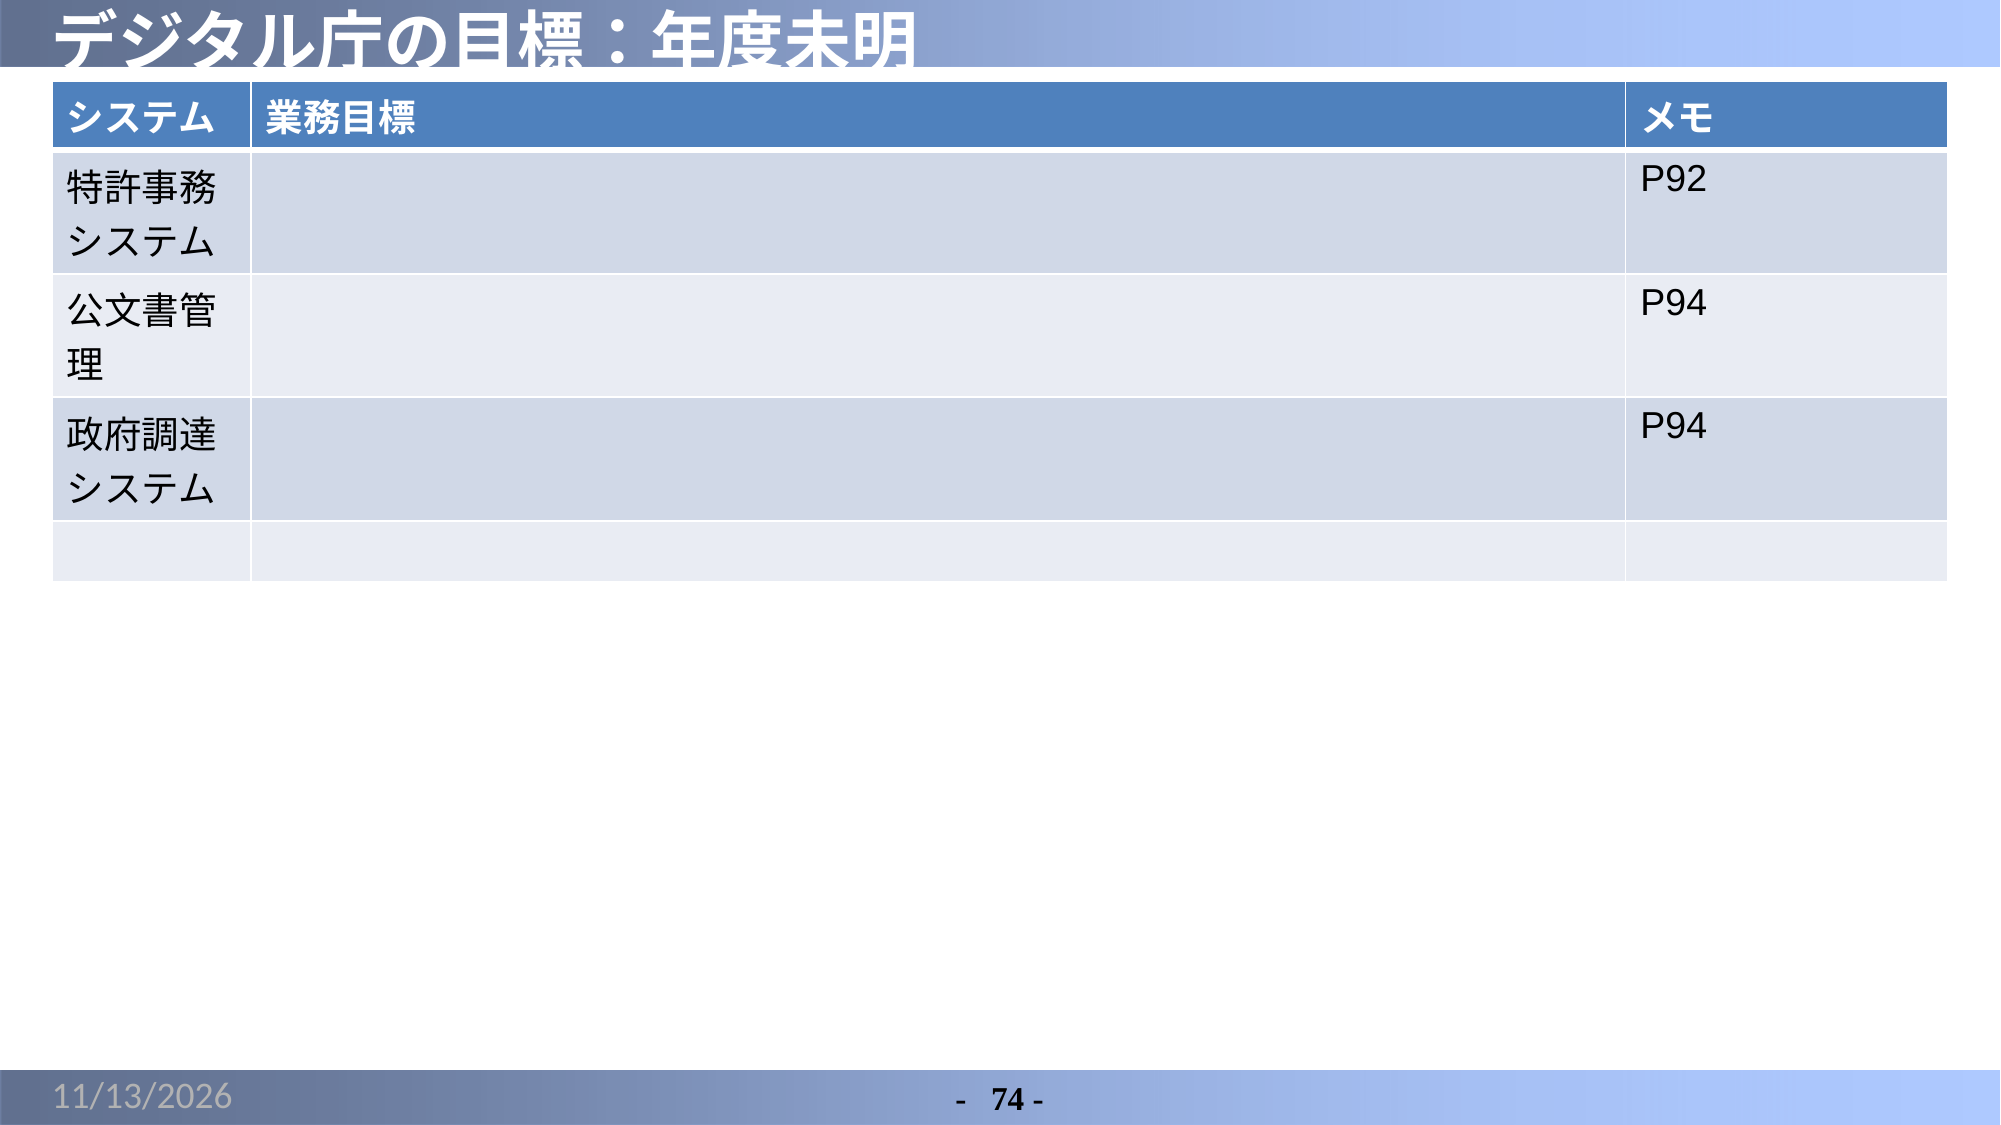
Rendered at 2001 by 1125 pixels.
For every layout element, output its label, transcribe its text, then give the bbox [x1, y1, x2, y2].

table_cell [53, 522, 250, 581]
table_cell [1626, 522, 1947, 581]
table_cell [252, 398, 1625, 520]
table_cell P94 [1626, 275, 1947, 396]
table_cell [252, 153, 1625, 273]
table_cell 公文書管理 [53, 275, 250, 396]
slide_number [51, 1071, 512, 1117]
table_cell [252, 275, 1625, 396]
table_cell P92 [1626, 153, 1947, 273]
table_cell 特許事務システム [53, 153, 250, 273]
slide_number - 74 - [934, 1078, 1063, 1117]
table_header メモ [1626, 82, 1947, 147]
table_header 業務目標 [252, 82, 1625, 147]
table_cell [252, 522, 1625, 581]
table_header システム [53, 82, 250, 147]
table_cell P94 [1626, 398, 1947, 520]
table_cell 政府調達システム [53, 398, 250, 520]
title デジタル庁の目標：年度未明 [51, 0, 1921, 80]
